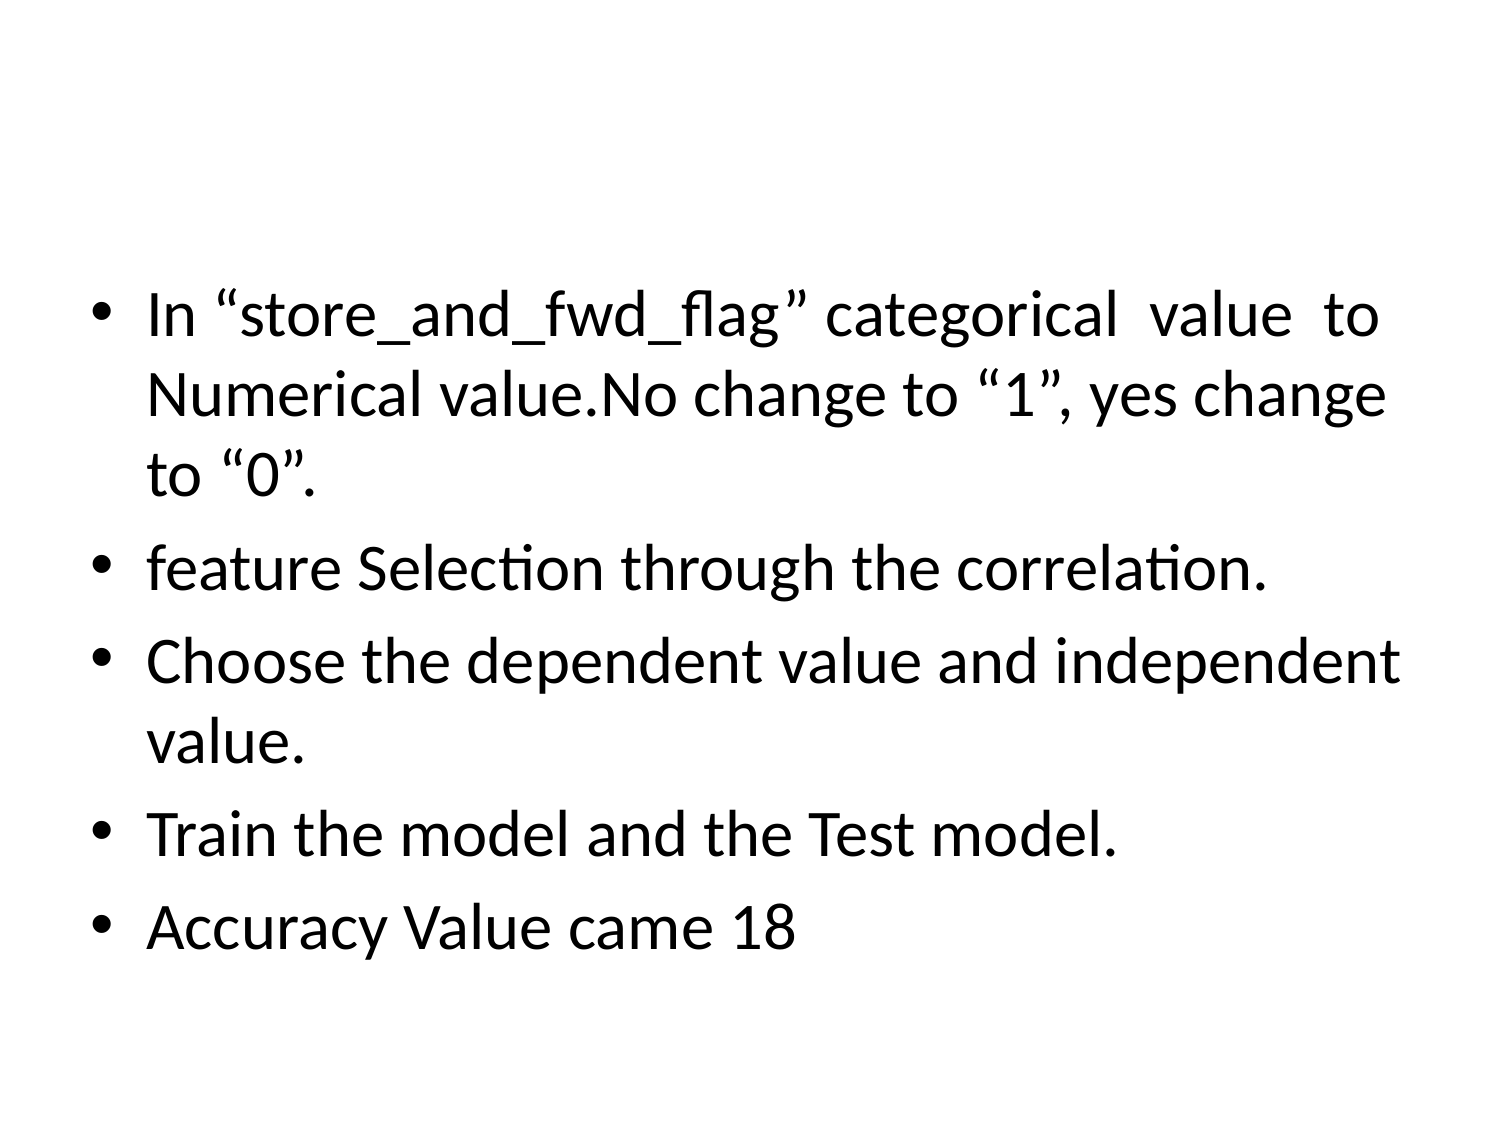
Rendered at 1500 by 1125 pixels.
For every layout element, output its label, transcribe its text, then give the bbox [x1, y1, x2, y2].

list In “store_and_fwd_flag” categorical value to Numerical value.No change to “1”, yes change to “0”. feature Selection through the correlation. Choose the dependent value and independent value. Train the model and the Test model. Accuracy Value came 18 [75, 262, 1425, 1005]
